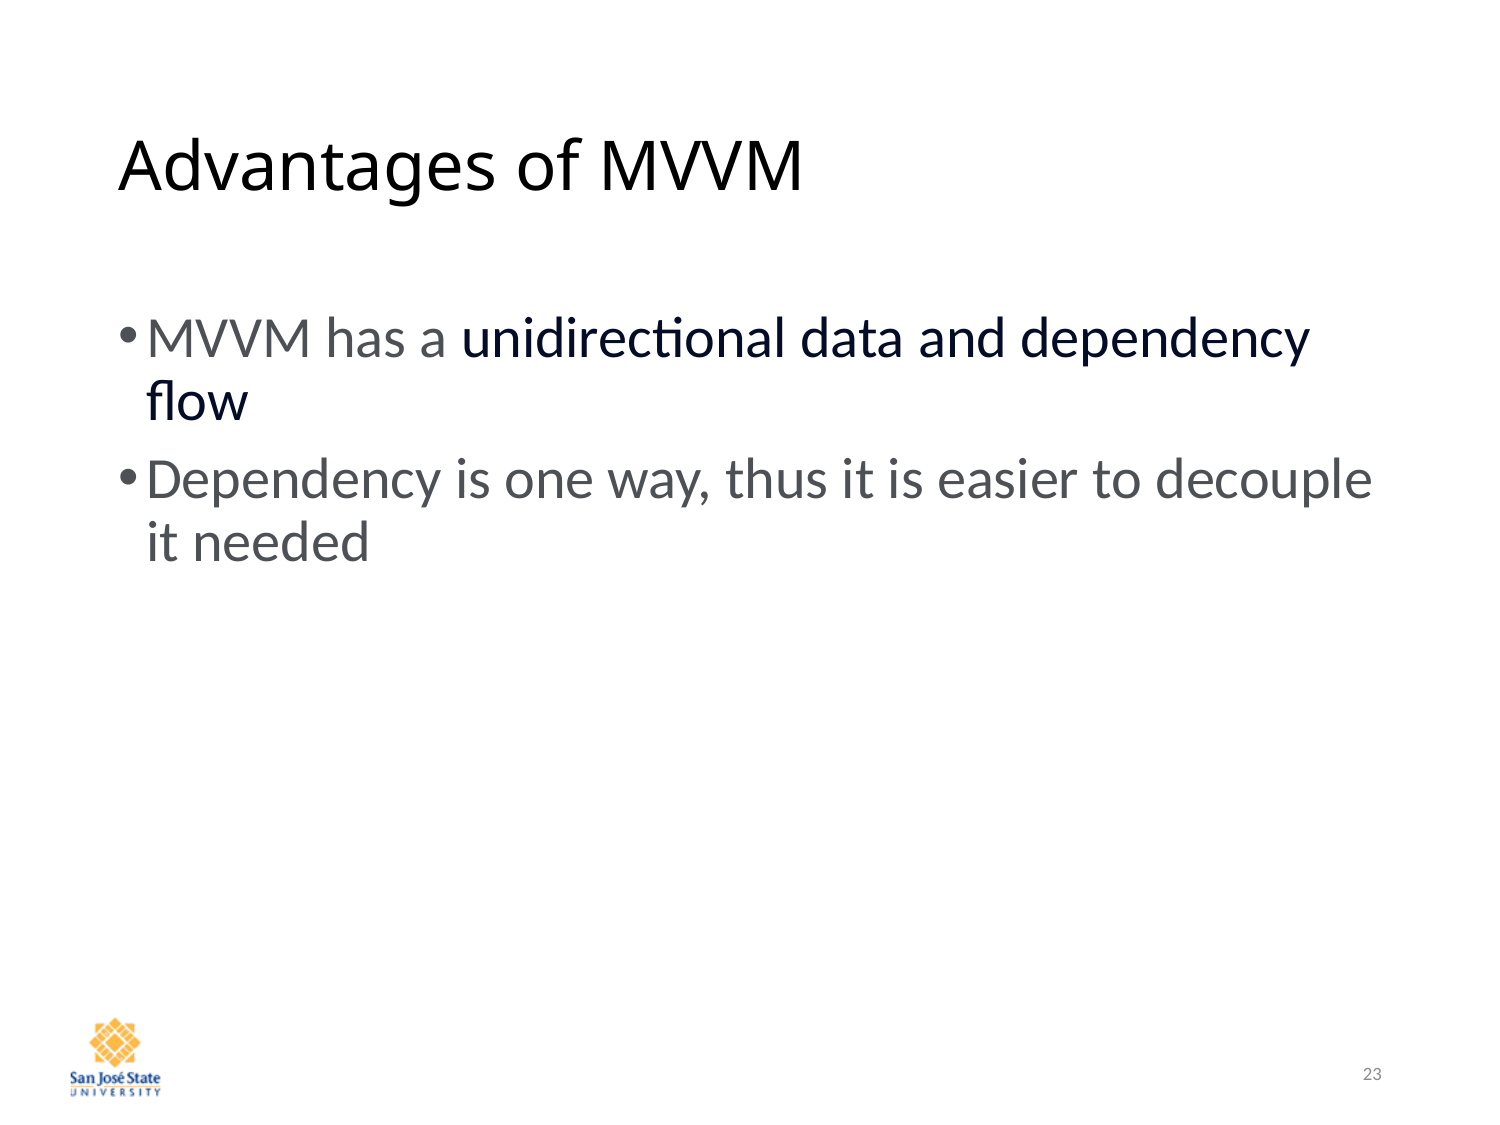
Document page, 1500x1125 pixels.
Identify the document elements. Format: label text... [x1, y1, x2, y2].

slide_number 23 [1059, 1042, 1397, 1103]
list MVVM has a unidirectional data and dependency flow Dependency is one way, thus it is easier to decouple it needed [103, 299, 1397, 1014]
title Advantages of MVVM [103, 59, 1397, 278]
picture [60, 1012, 166, 1112]
